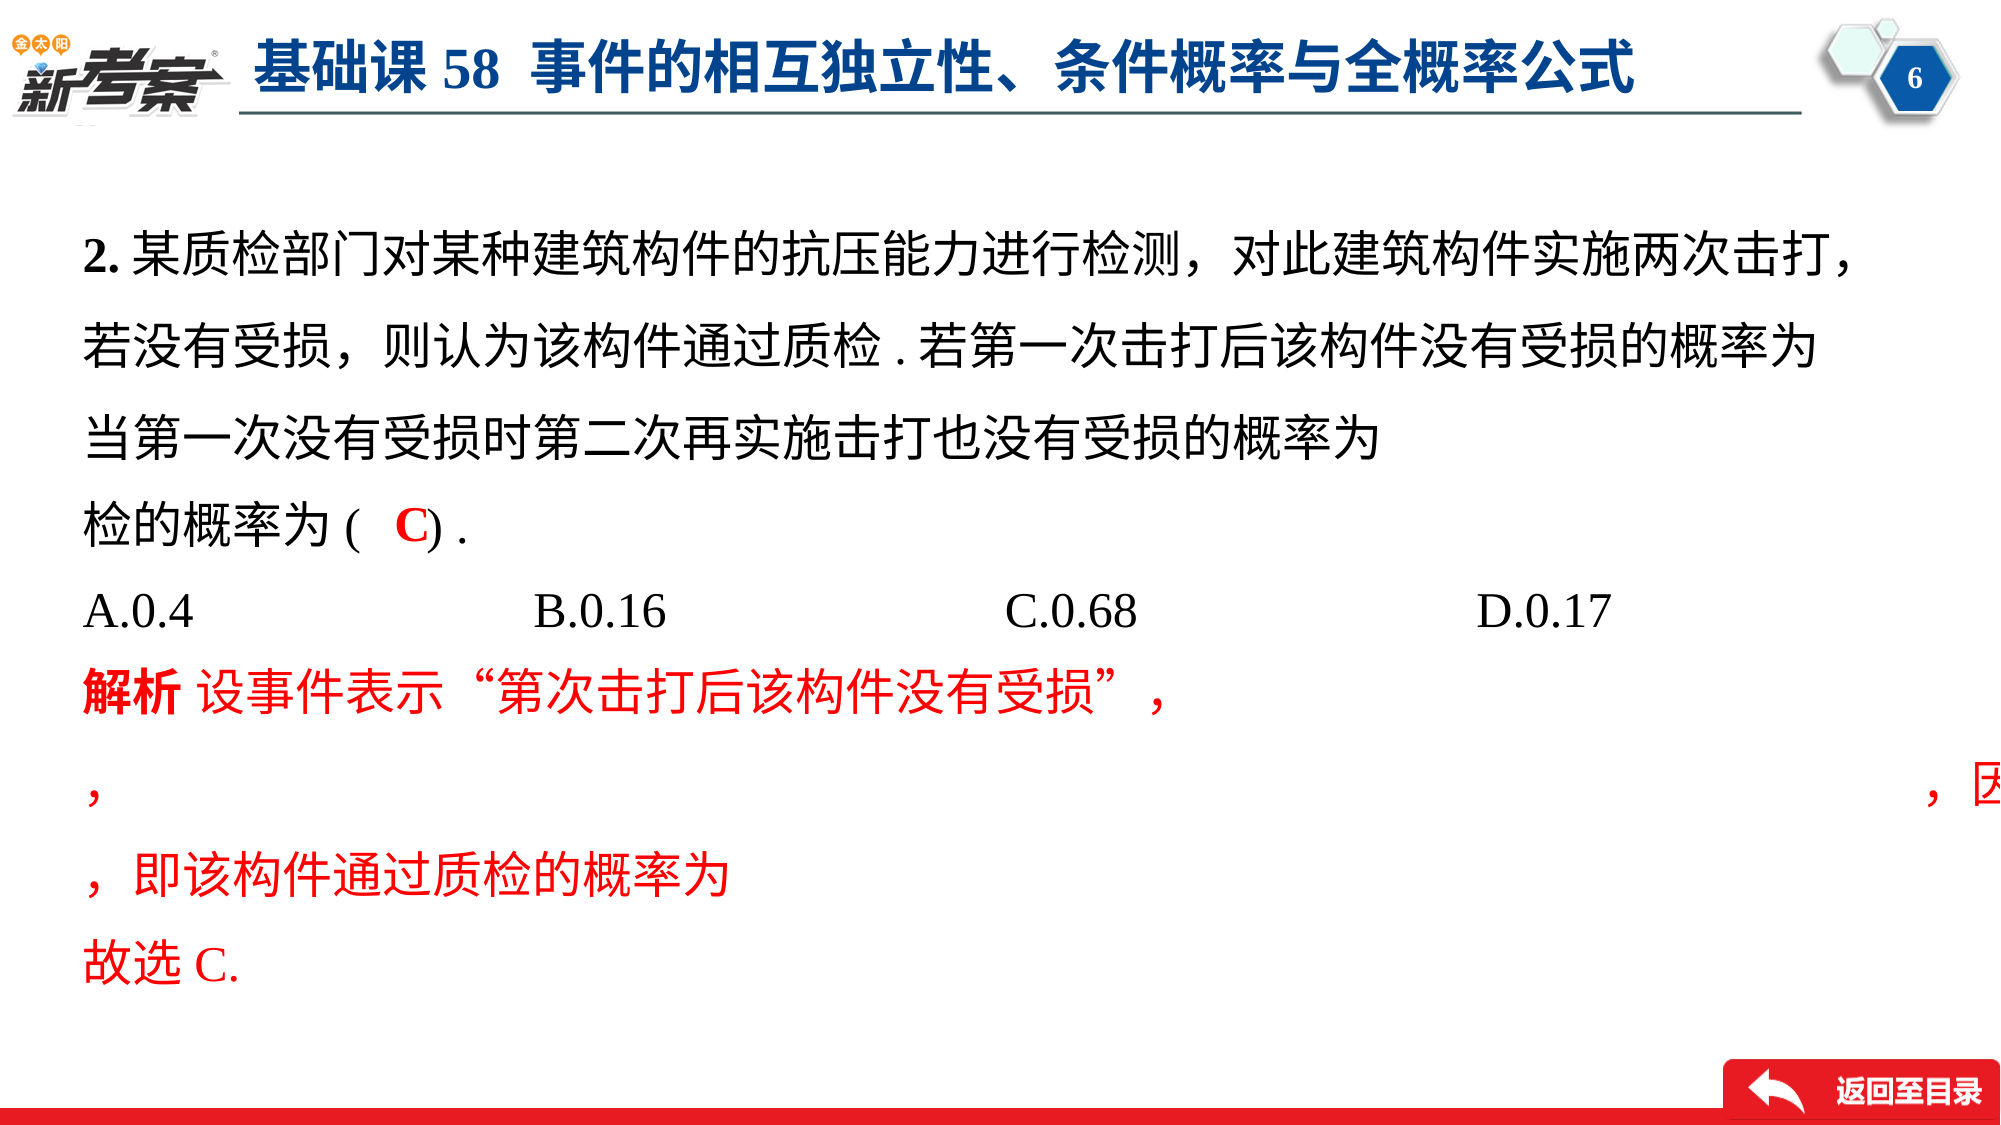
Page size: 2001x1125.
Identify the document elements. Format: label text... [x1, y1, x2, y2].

text_box C [376, 464, 449, 543]
text_box A.0.4 B.0.16 C.0.68 D.0.17 [82, 550, 1917, 629]
picture [0, 0, 2001, 1125]
picture [1979, 765, 2000, 800]
